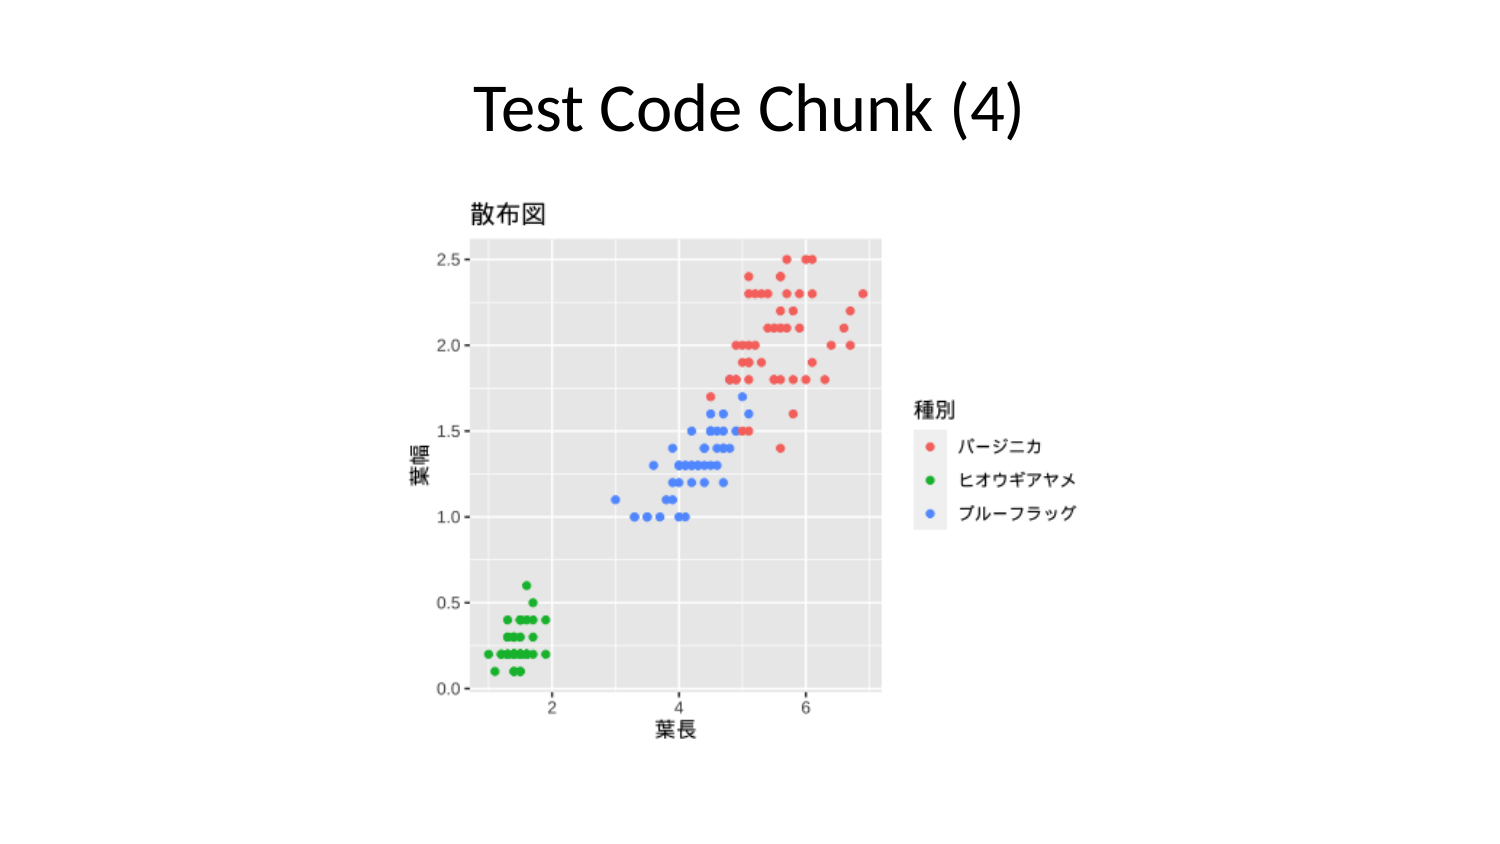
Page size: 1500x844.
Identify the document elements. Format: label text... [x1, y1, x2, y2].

title Test Code Chunk (4) [75, 33, 1425, 175]
picture [401, 195, 1099, 753]
